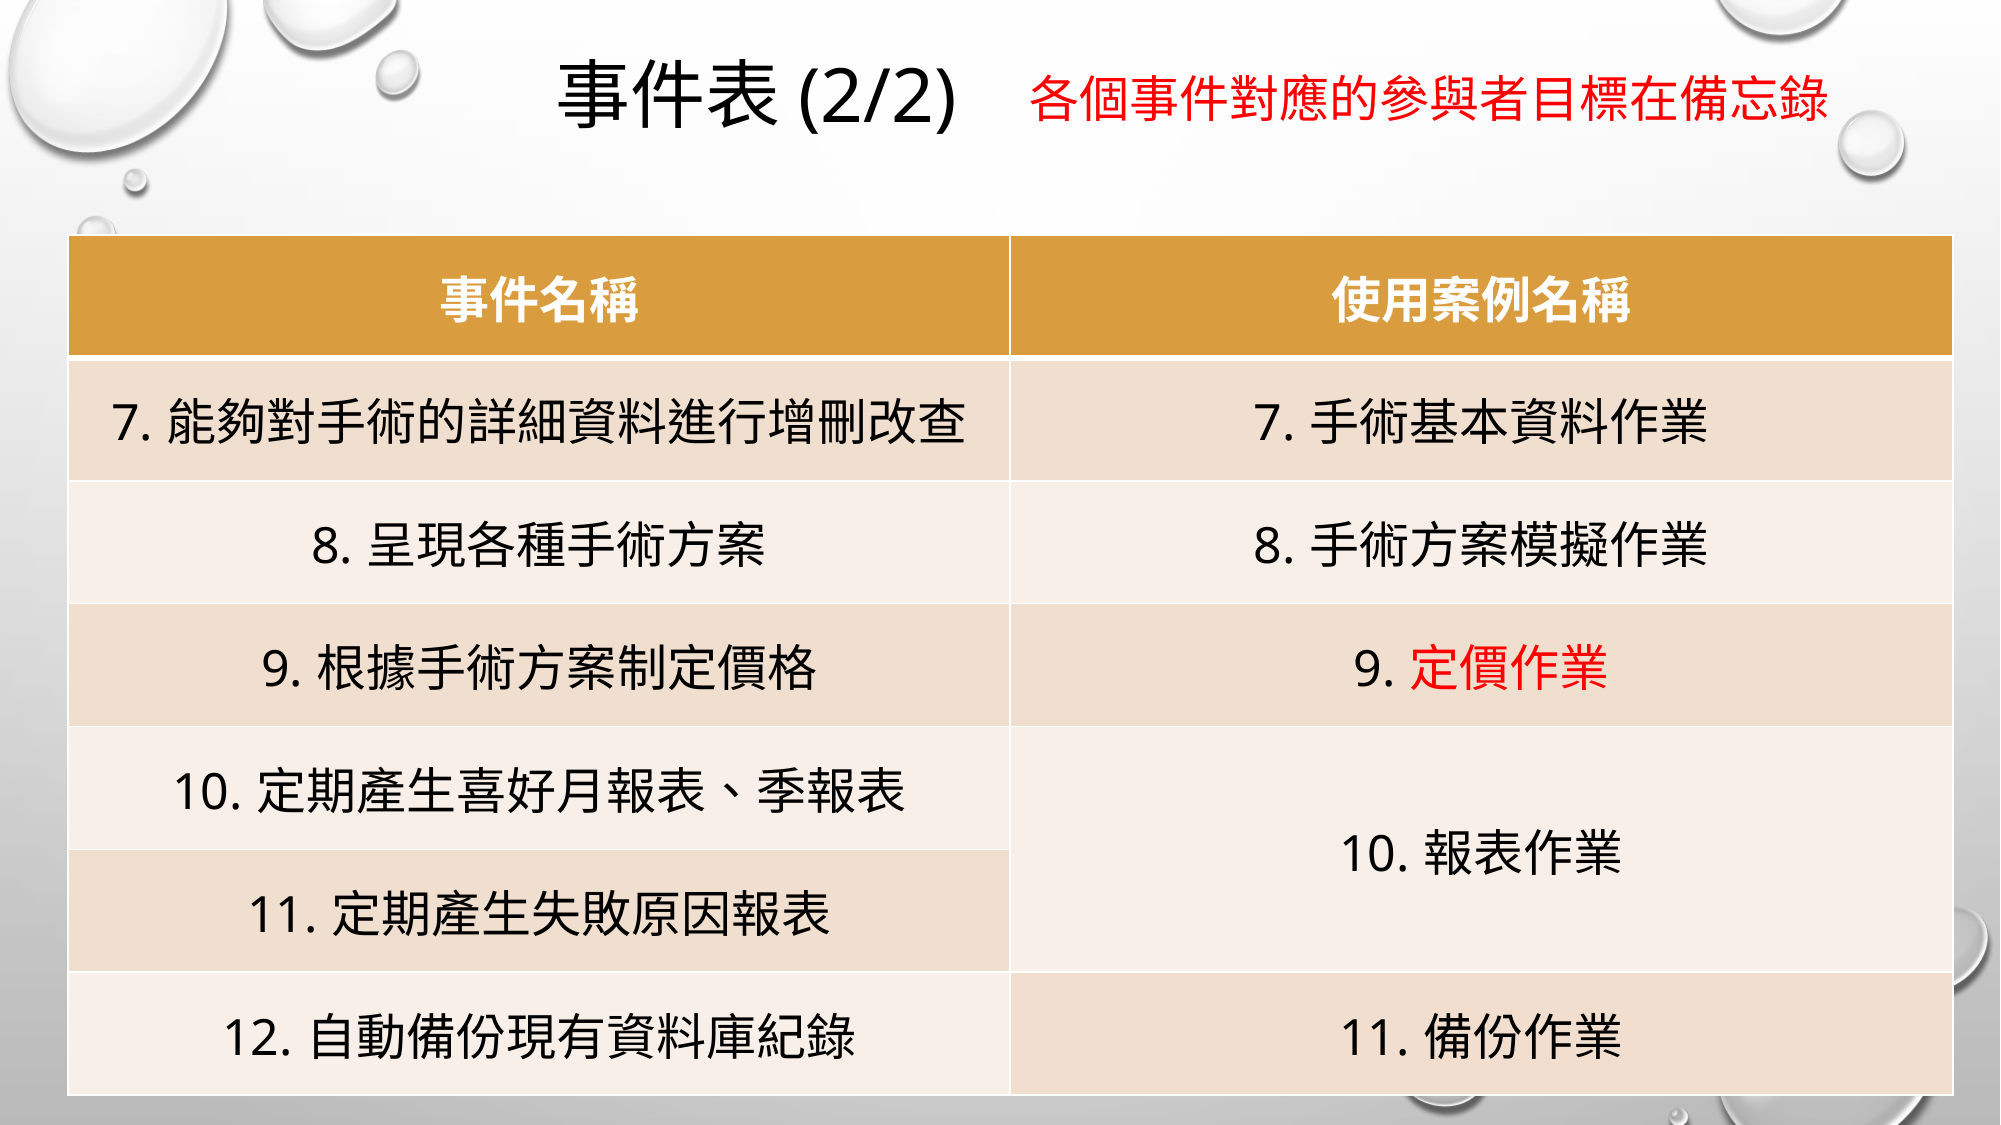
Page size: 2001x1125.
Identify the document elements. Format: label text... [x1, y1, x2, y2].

table_cell 10.定期產生喜好月報表、季報表 [69, 727, 1009, 849]
table_cell 7.能夠對手術的詳細資料進行增刪改查 [69, 361, 1009, 480]
table_cell 8.呈現各種手術方案 [69, 482, 1009, 603]
table_header 使用案例名稱 [1011, 236, 1952, 355]
table_cell 9.根據手術方案制定價格 [69, 604, 1009, 726]
table_cell 7.手術基本資料作業 [1011, 361, 1952, 480]
table_cell 8.手術方案模擬作業 [1011, 482, 1952, 603]
text_box 各個事件對應的參與者目標在備忘錄 [1014, 60, 1845, 135]
table_cell 9.定價作業 [1011, 604, 1952, 726]
table_cell 12.自動備份現有資料庫紀錄 [69, 973, 1009, 1094]
table_cell 11.定期產生失敗原因報表 [69, 850, 1009, 971]
title 事件表(2/2) [0, 0, 1607, 229]
table_cell 10.報表作業 [1011, 727, 1952, 971]
table_cell 11.備份作業 [1011, 973, 1952, 1094]
picture [0, 0, 2000, 1125]
table_header 事件名稱 [69, 236, 1009, 355]
